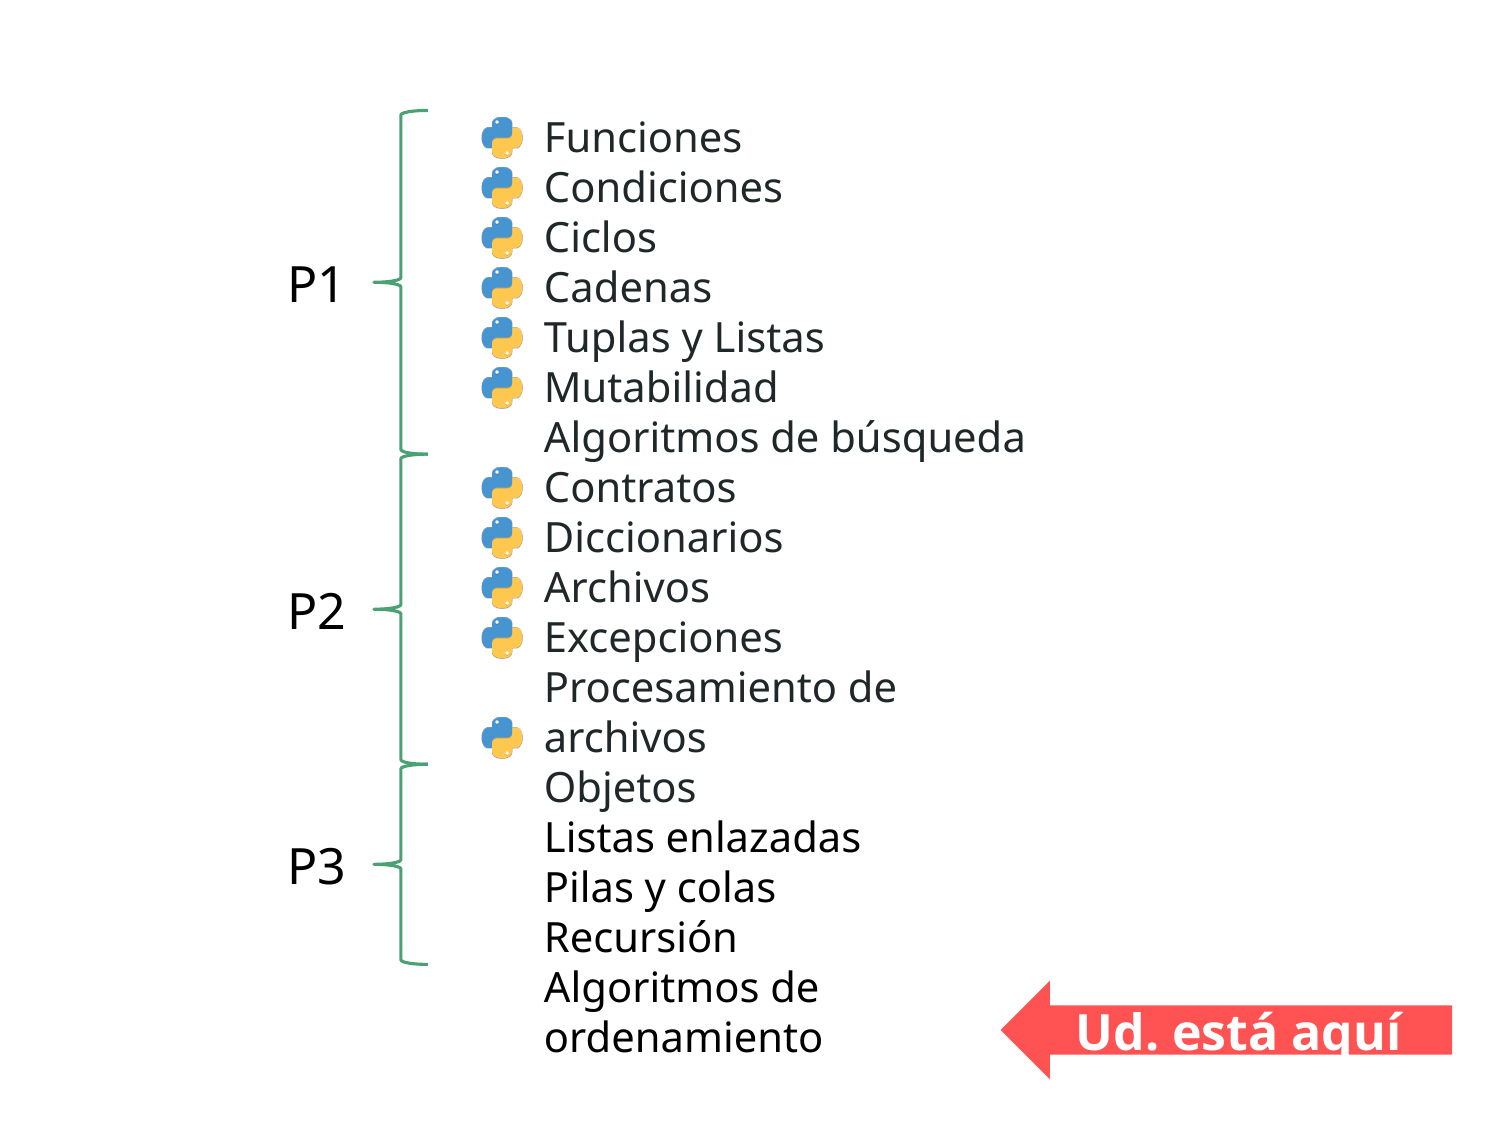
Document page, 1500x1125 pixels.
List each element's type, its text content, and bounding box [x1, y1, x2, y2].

text_box P1 [221, 232, 361, 333]
text_box P3 [221, 848, 361, 881]
picture [474, 460, 530, 665]
text_box Funciones Condiciones Ciclos Cadenas Tuplas y Listas Mutabilidad Algoritmos de búsqueda Contratos Diccionarios Archivos Excepciones Procesamiento de archivos Objetos Listas enlazadas Pilas y colas Recursión Algoritmos de ordenamiento [528, 95, 1083, 1055]
text_box [373, 110, 428, 454]
text_box Ud. está aquí [1000, 980, 1453, 1080]
picture [474, 110, 530, 415]
picture [474, 710, 530, 765]
text_box [373, 454, 428, 764]
text_box P2 [221, 559, 361, 660]
text_box [373, 764, 428, 965]
